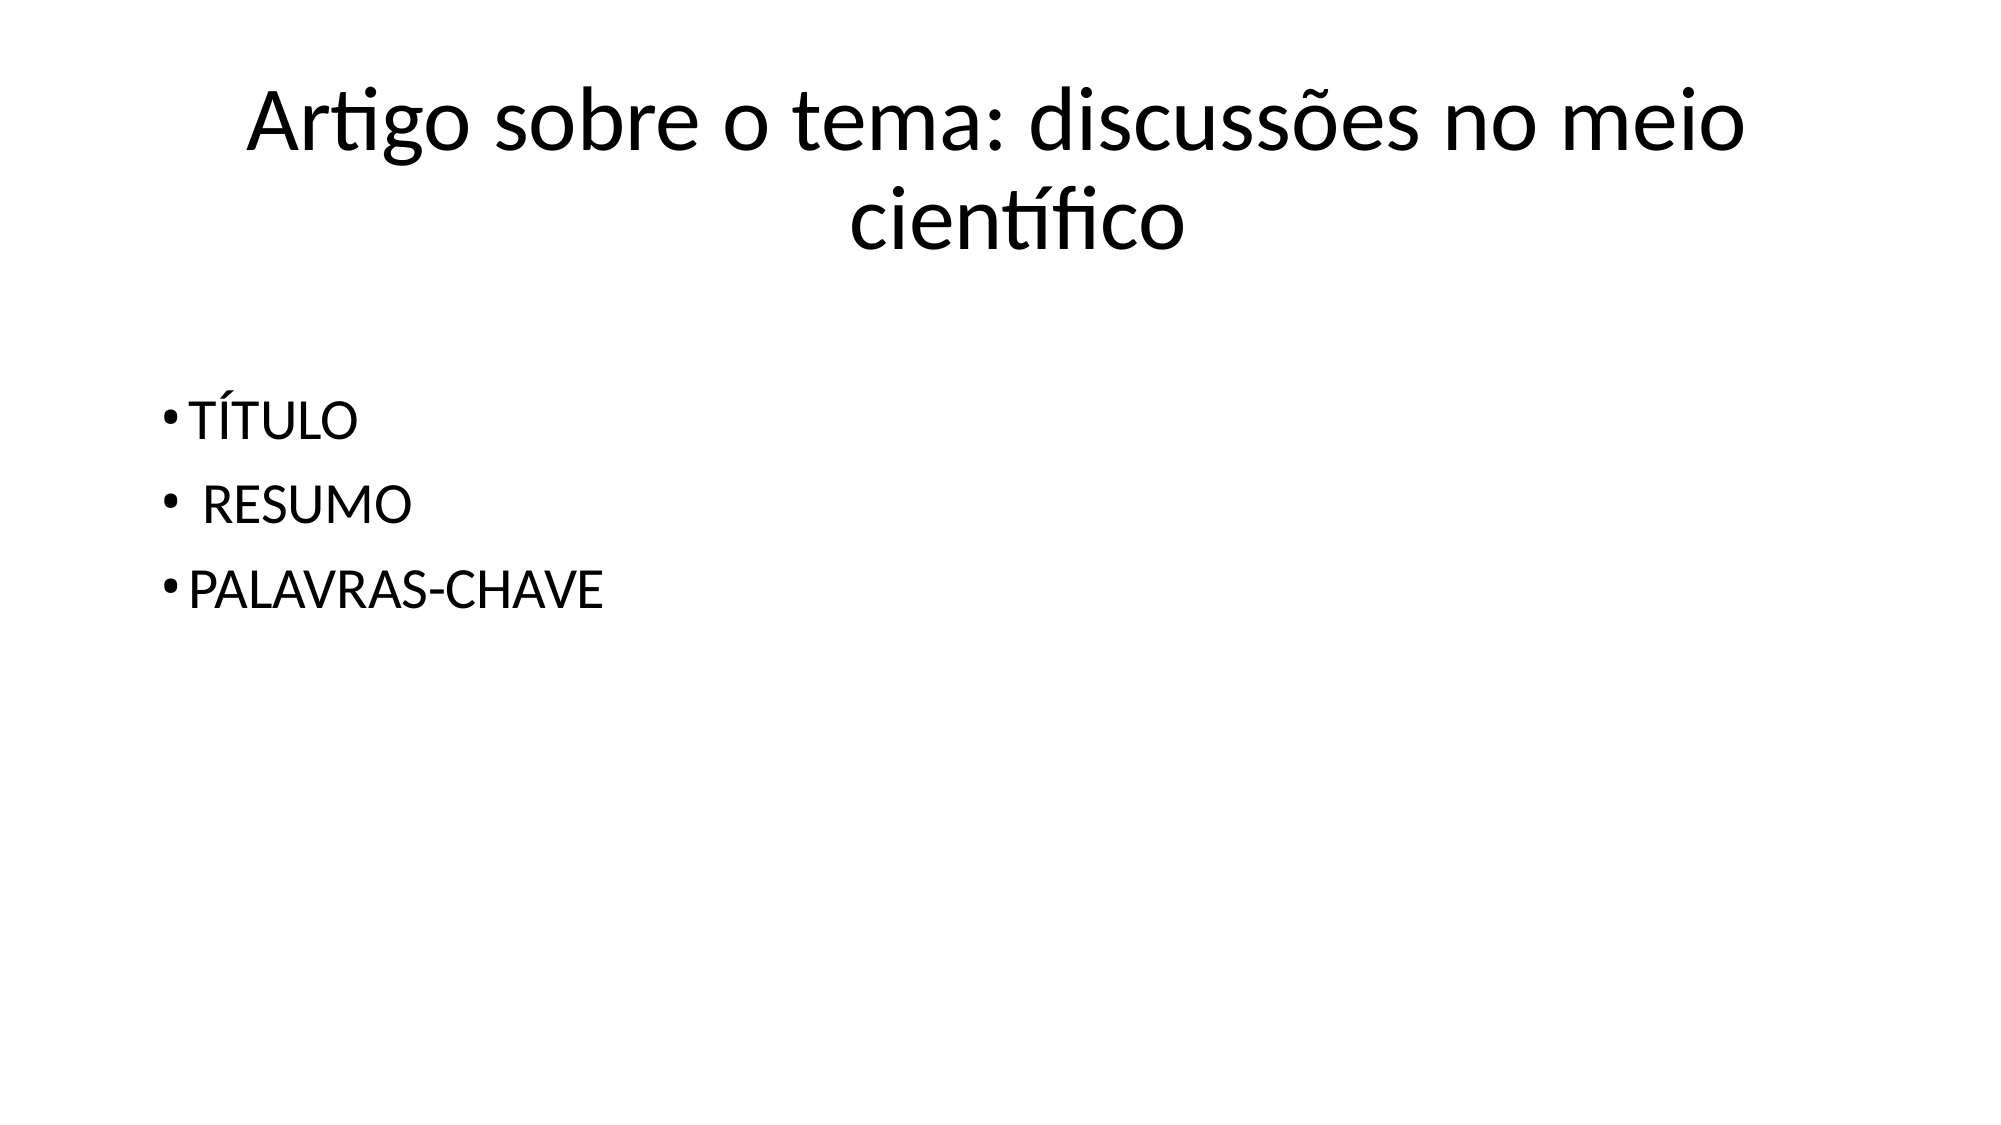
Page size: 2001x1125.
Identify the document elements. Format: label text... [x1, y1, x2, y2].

title Artigo sobre o tema: discussões no meio científico [244, 55, 1756, 268]
text_box TÍTULO RESUMO PALAVRAS-CHAVE [158, 364, 619, 620]
